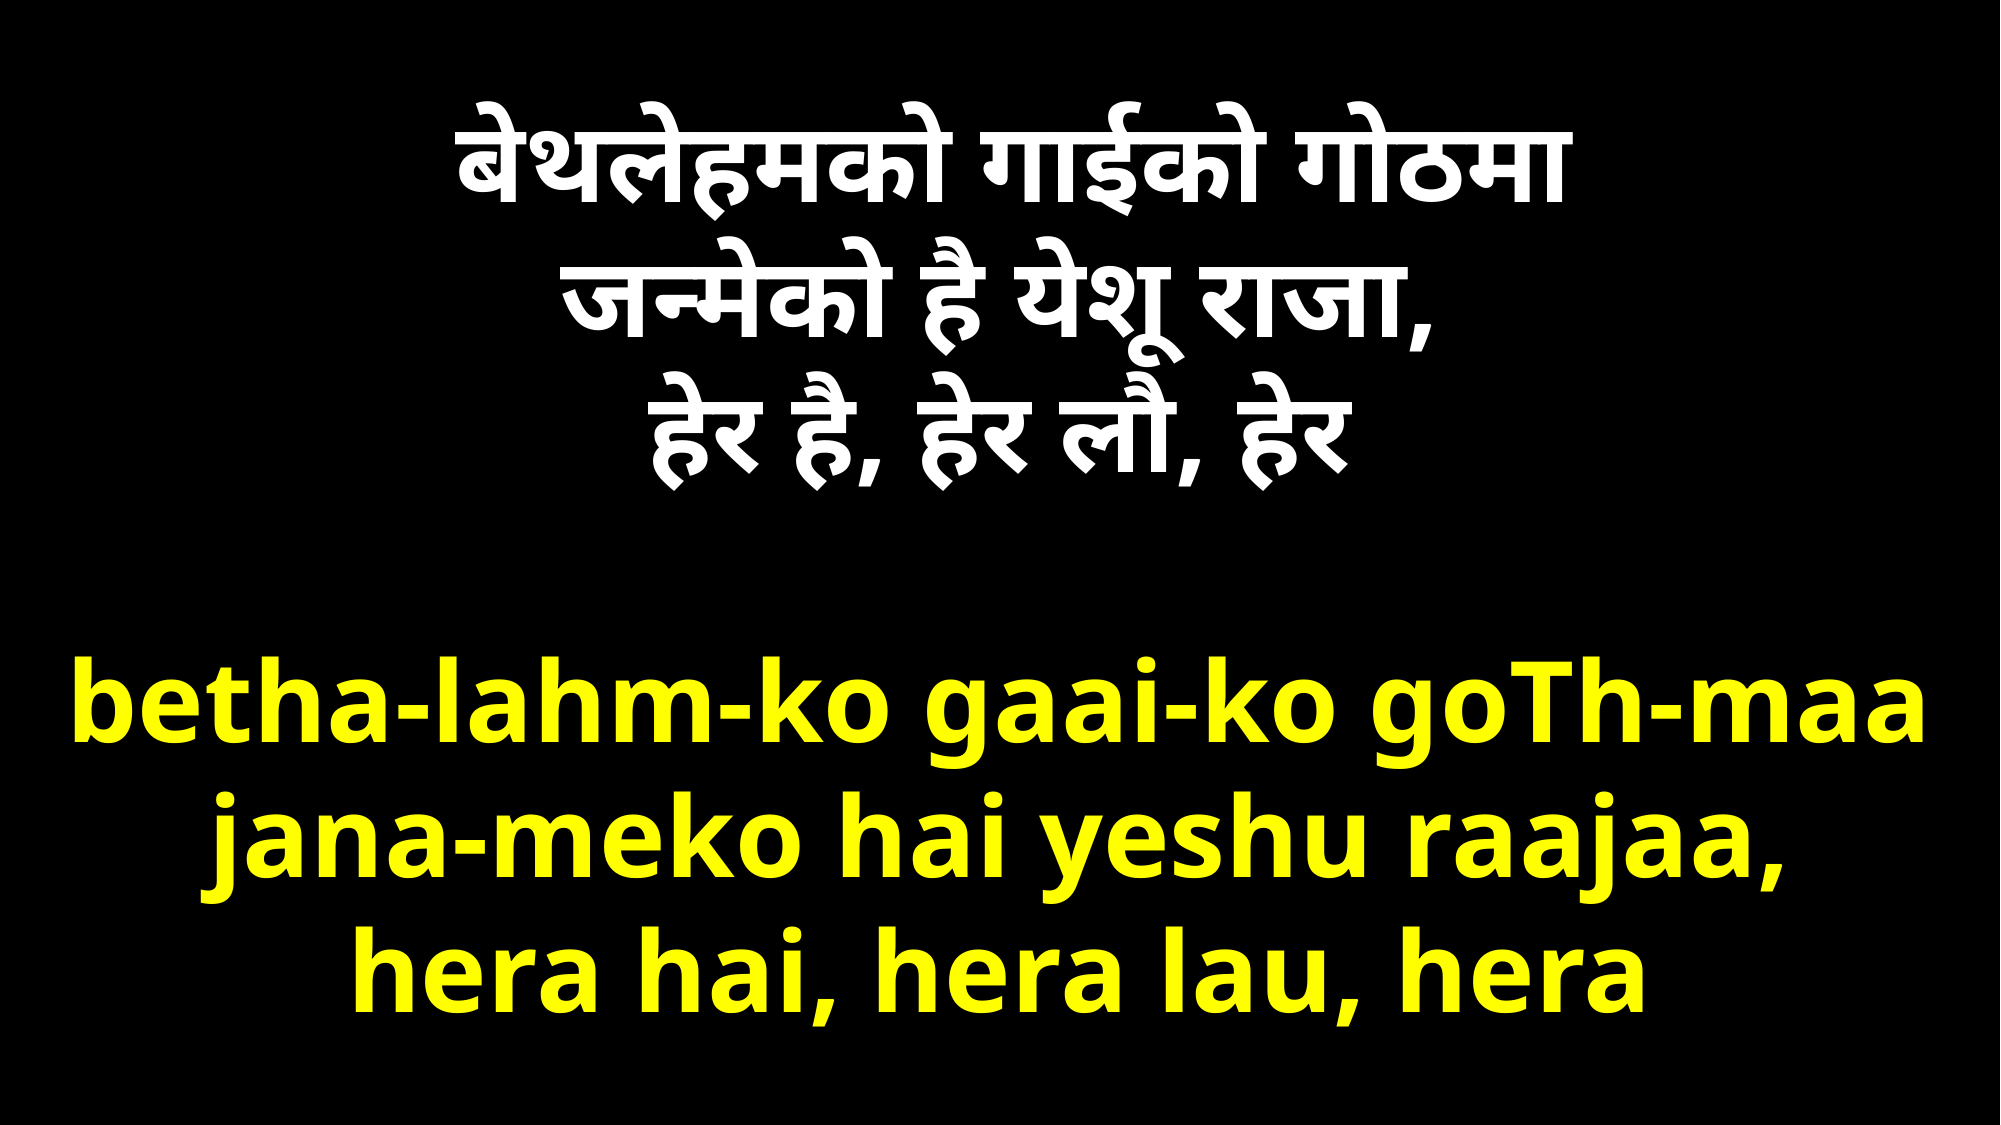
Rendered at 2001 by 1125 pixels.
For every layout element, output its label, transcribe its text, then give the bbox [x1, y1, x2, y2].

text_box बेथलेहमको गाईको गोठमा जन्मेको है येशू राजा, हेर है, हेर लौ, हेर betha-lahm-ko gaai-ko goTh-maa jana-meko hai yeshu raajaa, hera hai, hera lau, hera [62, 85, 1937, 1040]
